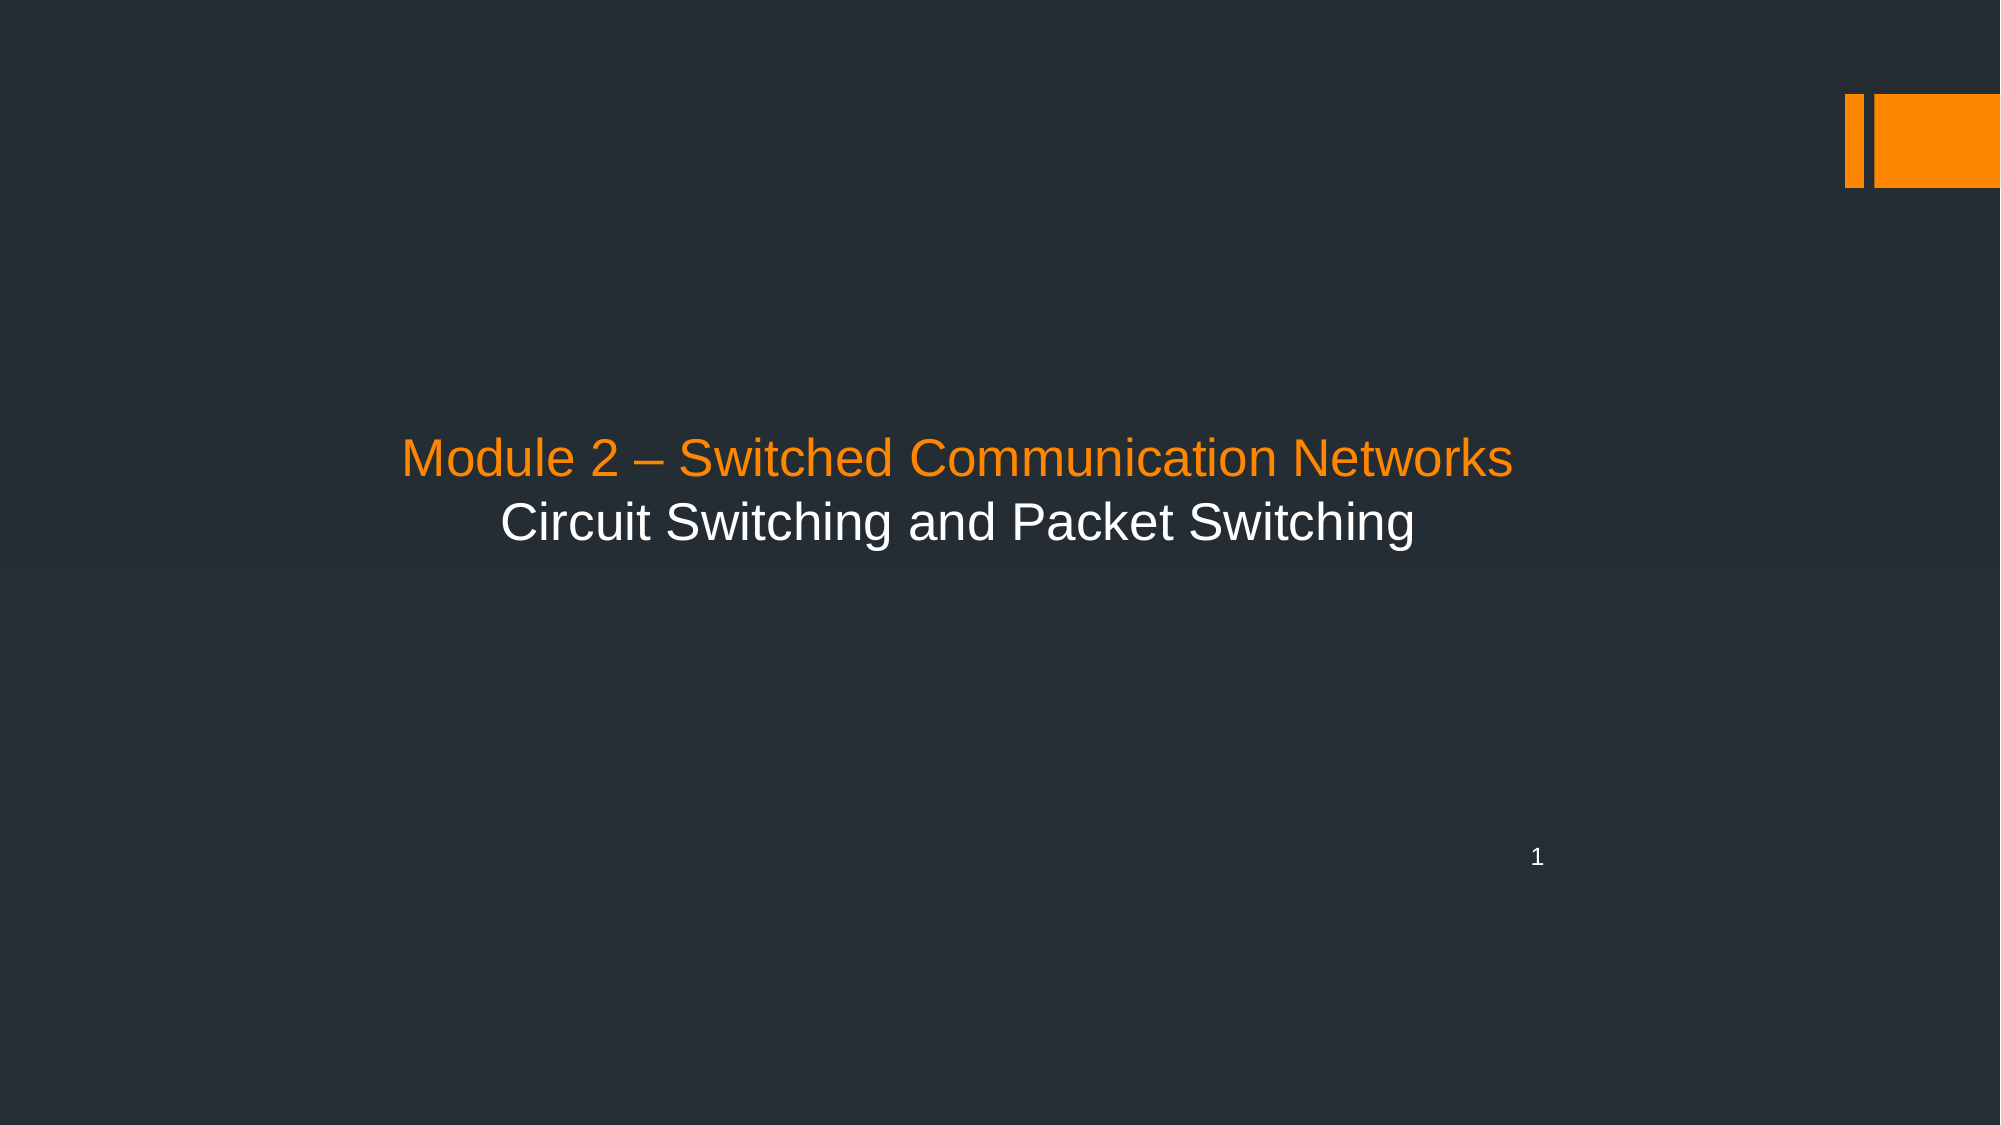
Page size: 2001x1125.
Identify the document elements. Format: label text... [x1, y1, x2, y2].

slide_number 1 [1469, 832, 1560, 879]
title Module 2 – Switched Communication Networks Circuit Switching and Packet Switching [200, 412, 1718, 559]
